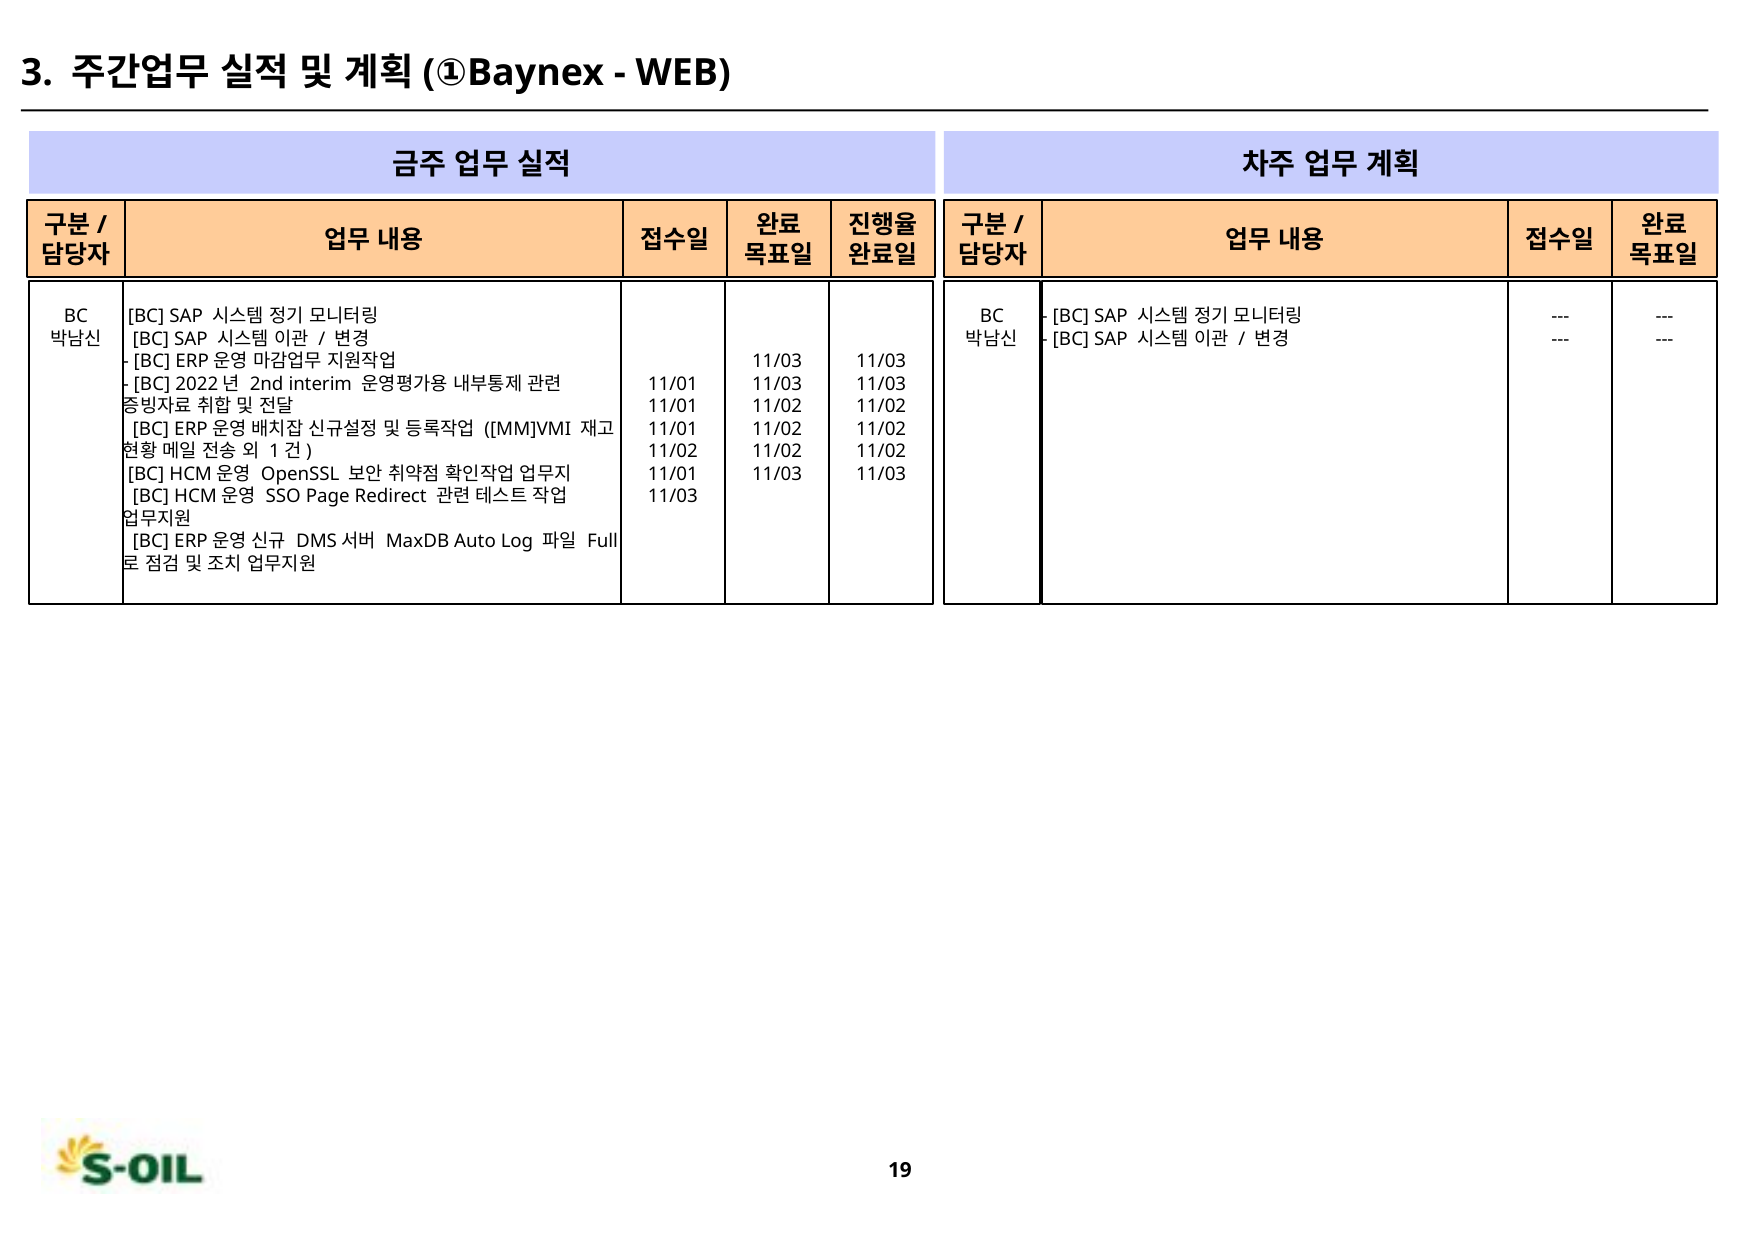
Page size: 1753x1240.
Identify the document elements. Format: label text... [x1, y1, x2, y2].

text_box 3. 주간업무 실적 및 계획(①Baynex - WEB) [20, 47, 871, 110]
text_box 완료 목표일 [1612, 200, 1717, 278]
text_box 차주 업무 계획 [943, 131, 1719, 194]
text_box 11/01 11/01 11/01 11/02 11/01 11/03 [620, 281, 725, 605]
text_box [BC] SAP 시스템 정기 모니터링 [BC] SAP 시스템 이관 / 변경 - [BC] ERP운영 마감업무 지원작업 - [BC] 2022년 2nd interim 운영평가용 내부통제 관련 증빙자료 취합 및 전달 [BC] ERP운영 배치잡 신규설정 및 등록작업 ([MM]VMI 재고 현황 메일 전송 외 1건) [BC] HCM운영 OpenSSL 보안 취약점 확인작업 업무지 [BC] HCM운영 SSO Page Redirect 관련 테스트 작업 업무지원 [BC] ERP운영 신규 DMS서버 MaxDB Auto Log 파일 Full로 점검 및 조치 업무지원 [122, 281, 620, 605]
text_box 완료 목표일 [727, 200, 831, 278]
text_box 진행율 완료일 [831, 200, 936, 278]
text_box 접수일 [1508, 200, 1612, 278]
text_box 접수일 [622, 200, 727, 278]
text_box 구분/ 담당자 [27, 200, 125, 278]
text_box BC 박남신 [943, 281, 1040, 605]
text_box --- --- [1613, 281, 1717, 605]
text_box BC 박남신 [29, 281, 122, 605]
text_box 11/03 11/03 11/02 11/02 11/02 11/03 [725, 281, 829, 605]
text_box 11/03 11/03 11/02 11/02 11/02 11/03 [829, 281, 934, 605]
text_box 업무 내용 [1041, 200, 1508, 278]
text_box 19 [795, 1118, 1005, 1182]
picture [41, 1118, 230, 1194]
text_box - [BC] SAP 시스템 정기 모니터링 - [BC] SAP 시스템 이관 / 변경 [1041, 281, 1509, 605]
text_box 구분/ 담당자 [943, 200, 1041, 278]
text_box --- --- [1509, 281, 1613, 605]
text_box 금주 업무 실적 [29, 131, 936, 194]
text_box 업무 내용 [125, 200, 622, 278]
